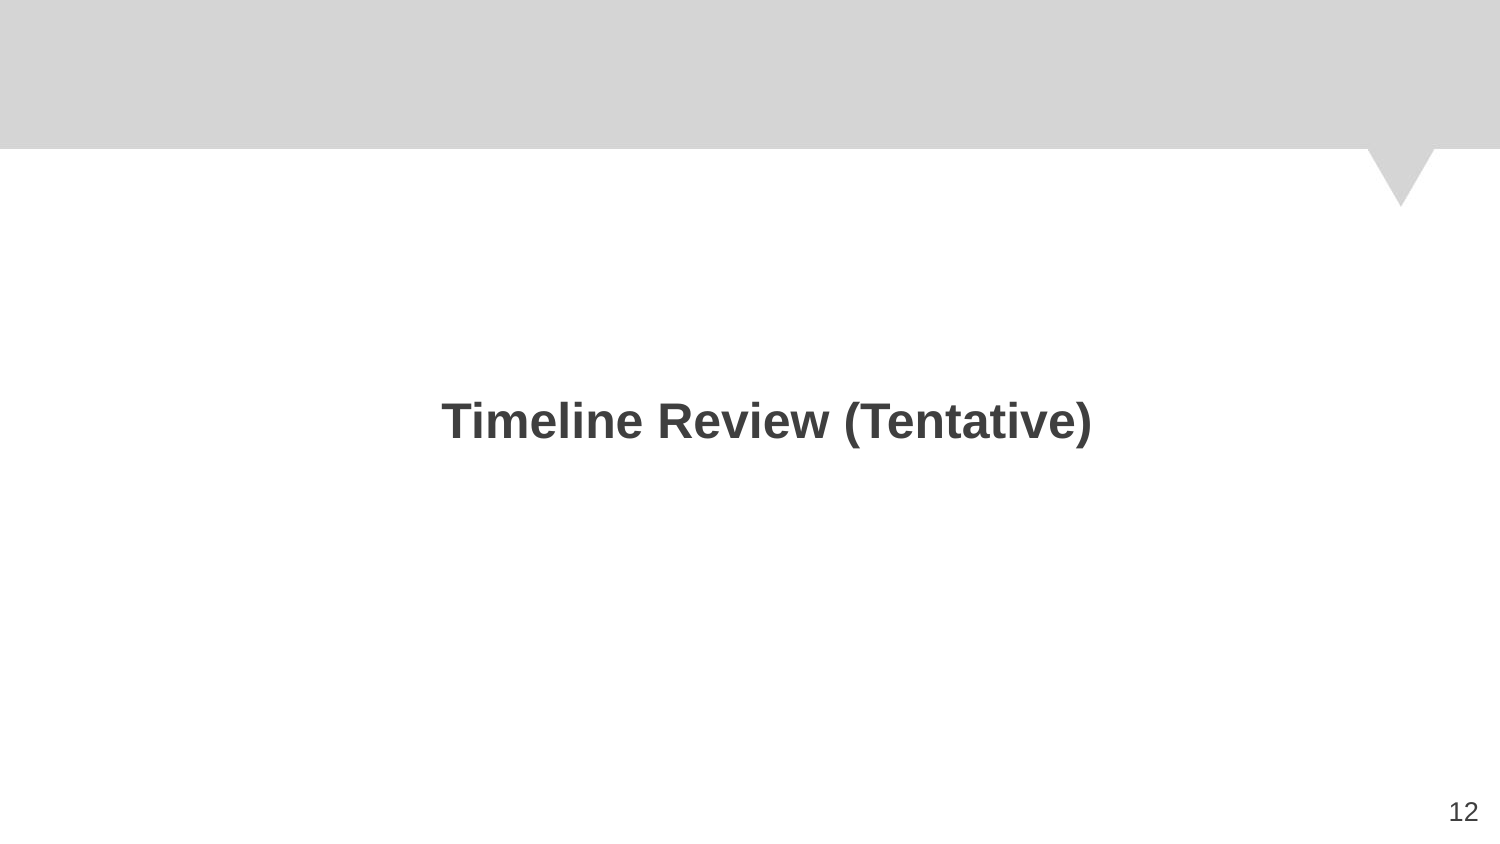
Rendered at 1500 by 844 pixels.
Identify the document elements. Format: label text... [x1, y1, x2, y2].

list Timeline Review (Tentative) [26, 381, 1421, 483]
picture [0, 0, 1500, 844]
slide_number ‹#› [1403, 779, 1494, 844]
